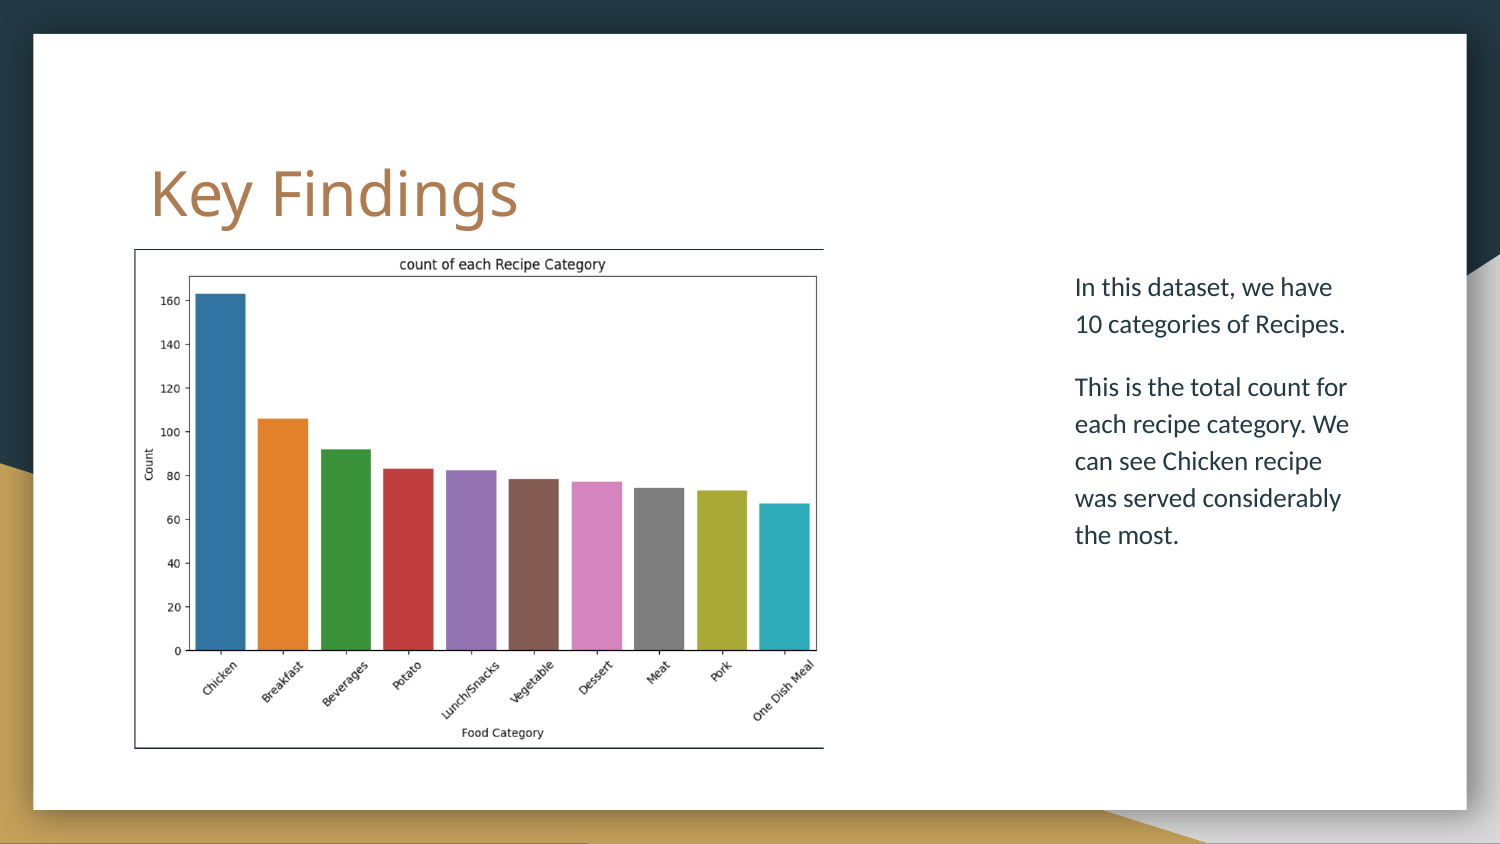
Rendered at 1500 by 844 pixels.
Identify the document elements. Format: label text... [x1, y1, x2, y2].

picture [134, 249, 824, 749]
title Key Findings [134, 138, 1366, 296]
list In this dataset, we have 10 categories of Recipes. This is the total count for each recipe category. We can see Chicken recipe was served considerably the most. [1059, 249, 1366, 708]
